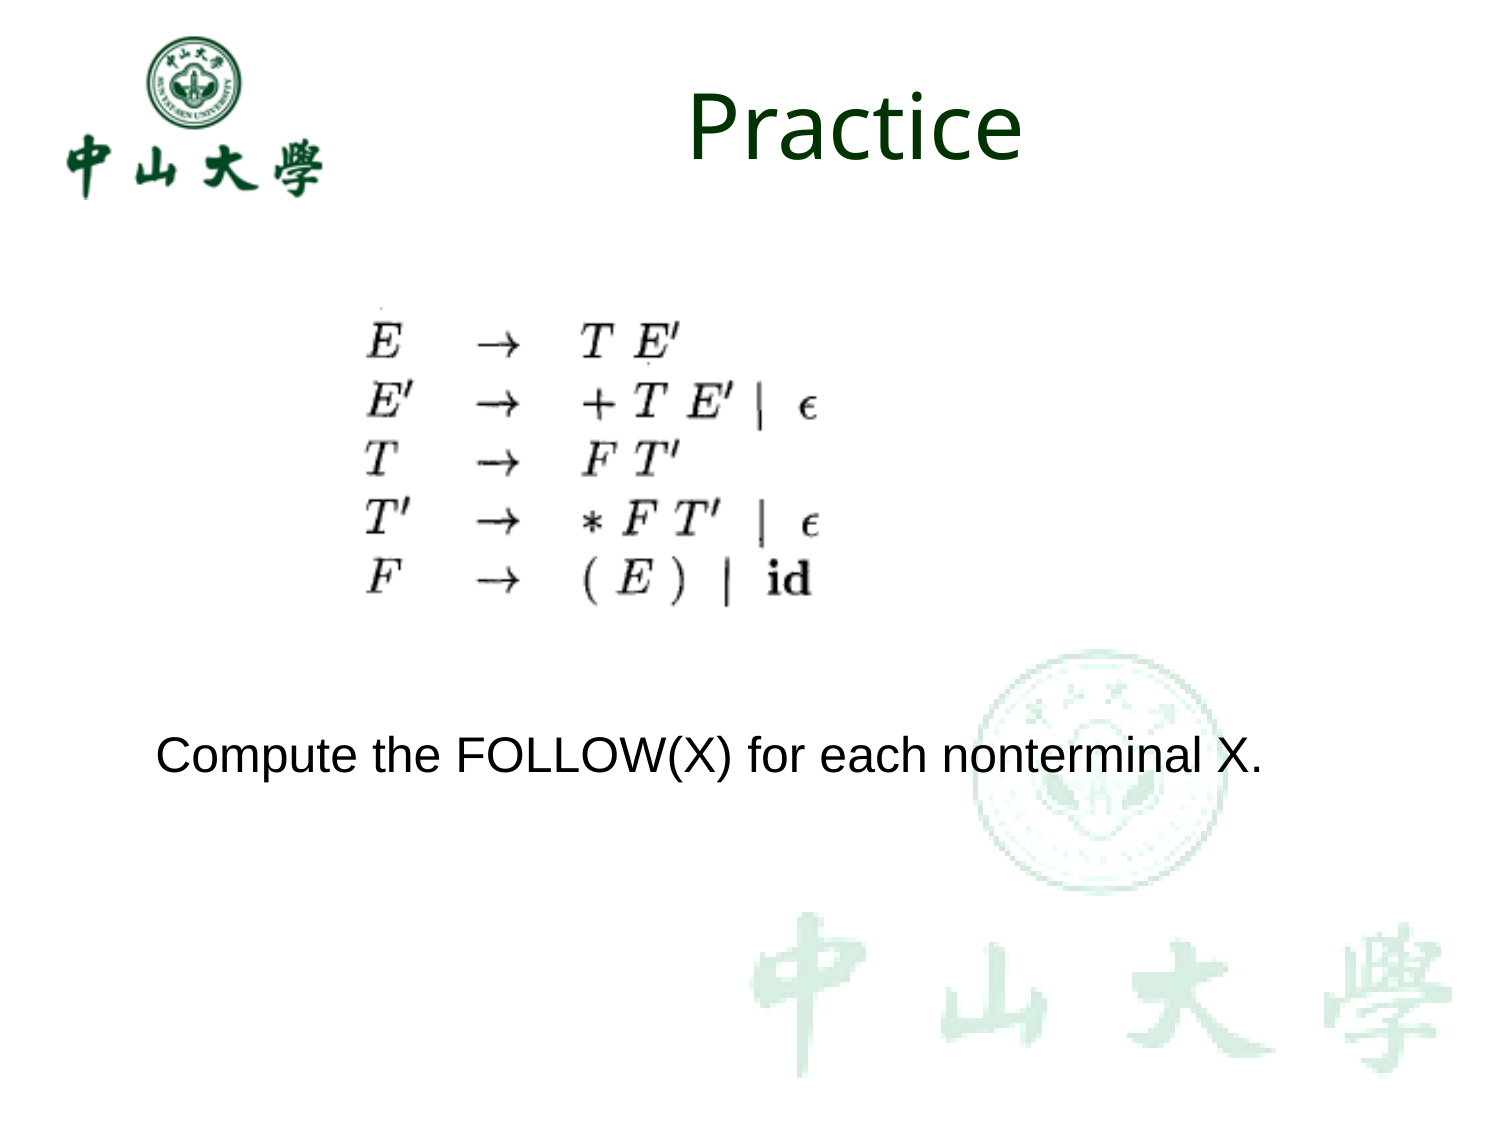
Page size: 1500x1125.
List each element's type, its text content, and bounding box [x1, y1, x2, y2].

text_box Compute the FOLLOW(X) for each nonterminal X. [140, 714, 1371, 790]
picture [46, 35, 340, 200]
picture [351, 292, 849, 622]
title Practice [280, 46, 1430, 200]
